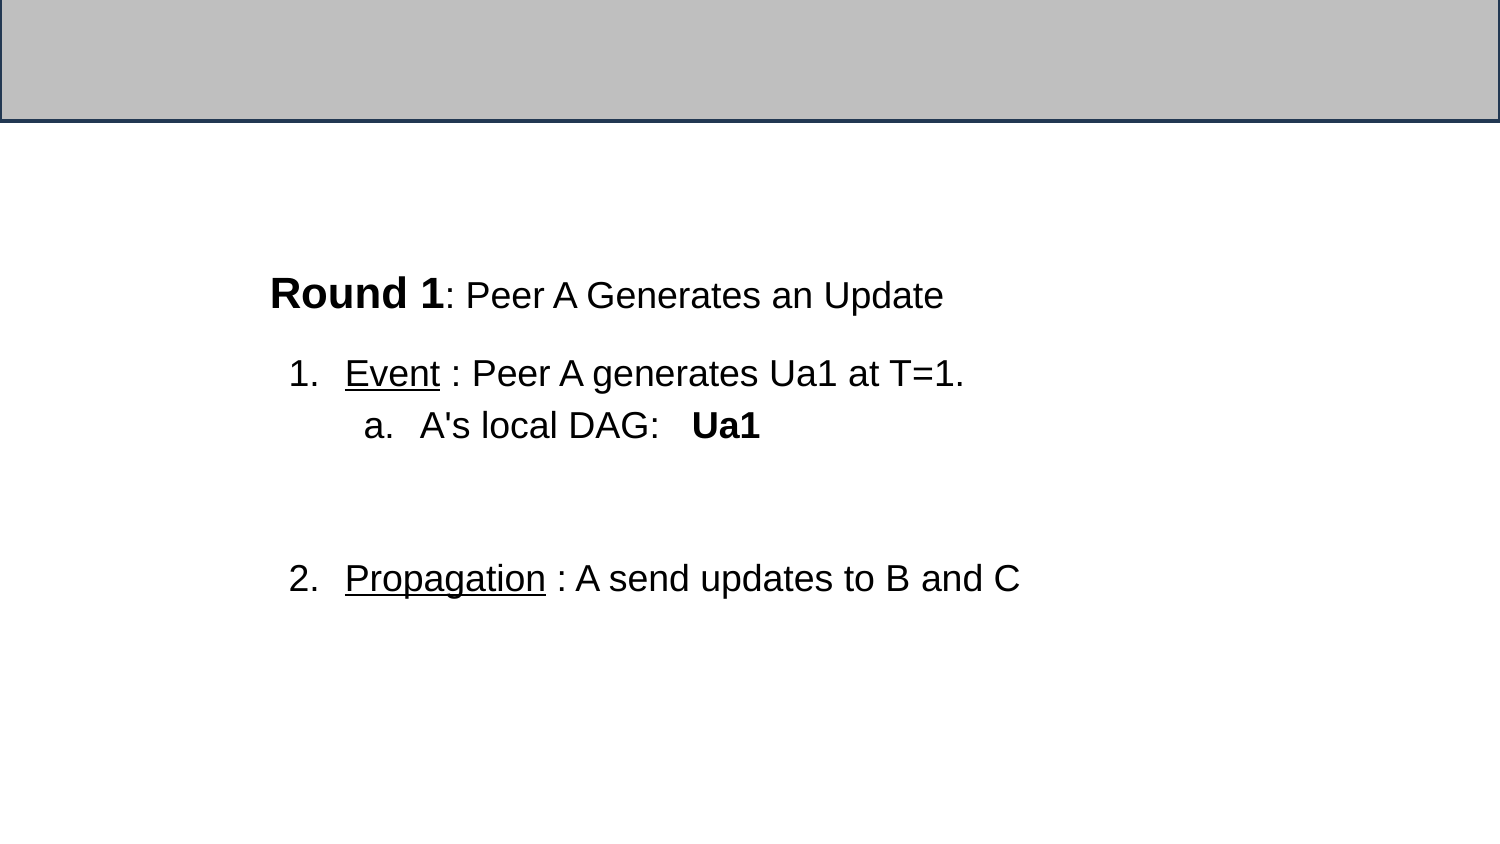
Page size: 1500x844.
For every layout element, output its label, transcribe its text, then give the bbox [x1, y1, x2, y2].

text_box Round 1: Peer A Generates an Update Event : Peer A generates Ua1 at T=1. A's local DAG: Ua1 Propagation : A send updates to B and C [254, 242, 1500, 751]
text_box [0, 0, 1500, 121]
